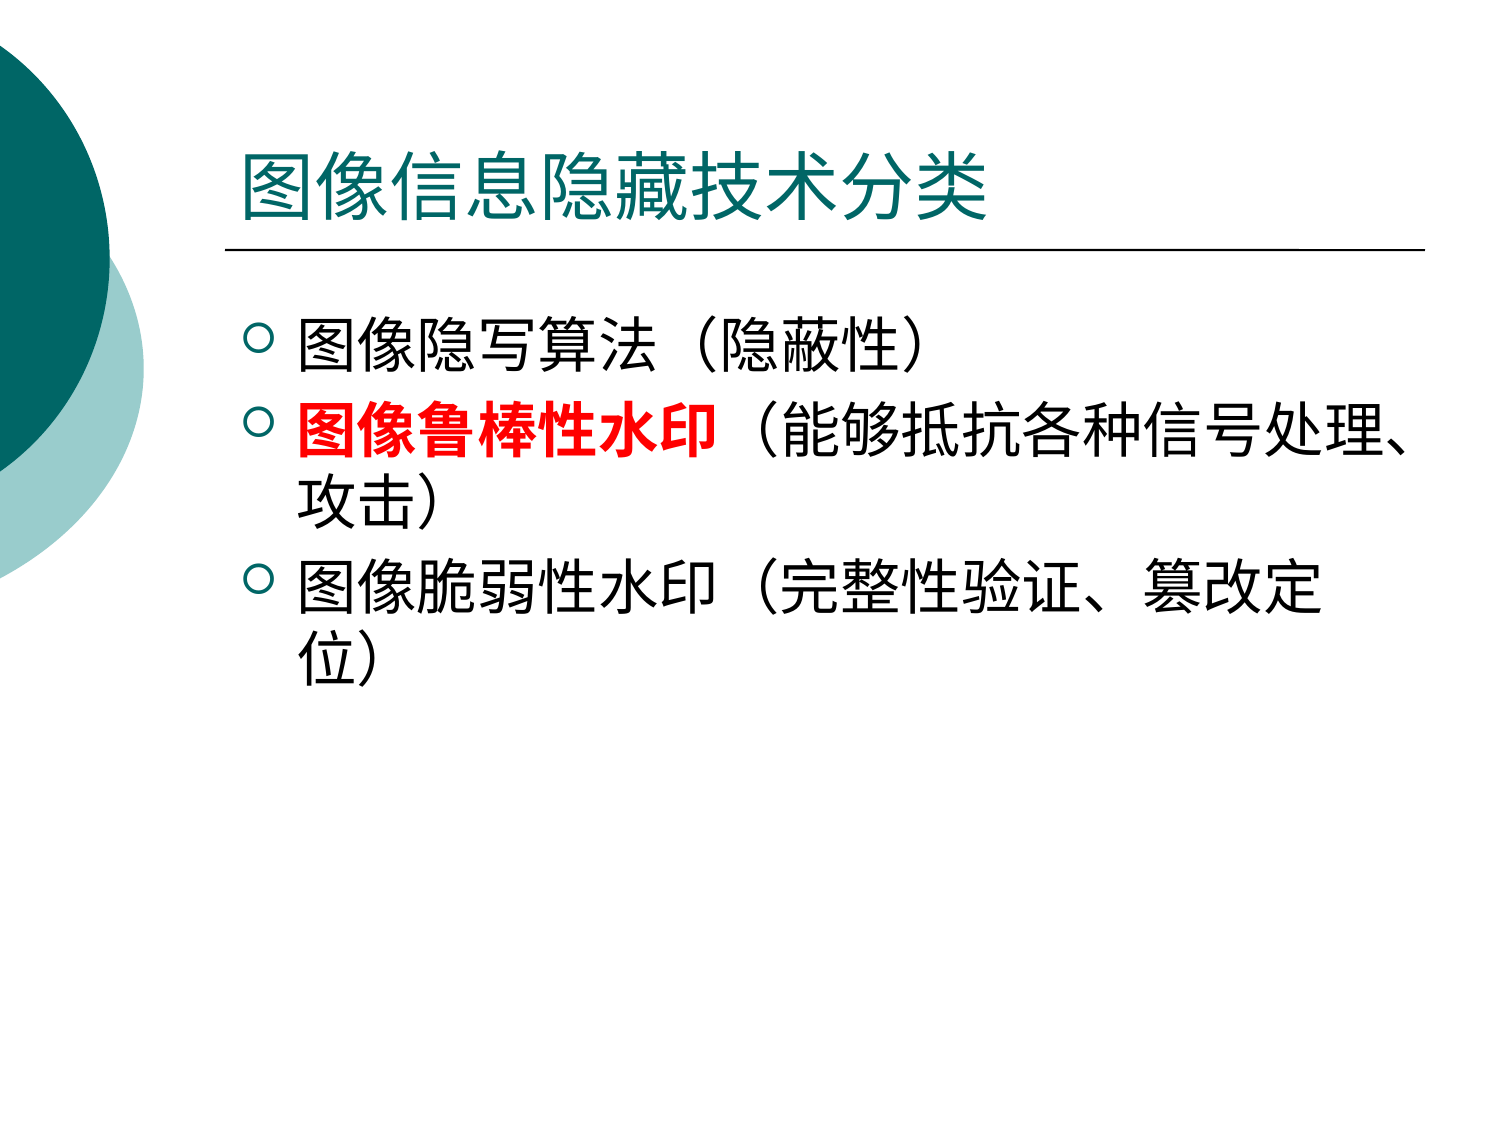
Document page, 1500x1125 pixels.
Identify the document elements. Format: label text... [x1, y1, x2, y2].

title 图像信息隐藏技术分类 [224, 49, 1425, 237]
list 图像隐写算法（隐蔽性） 图像鲁棒性水印（能够抵抗各种信号处理、攻击） 图像脆弱性水印（完整性验证、篡改定位） [224, 299, 1425, 975]
